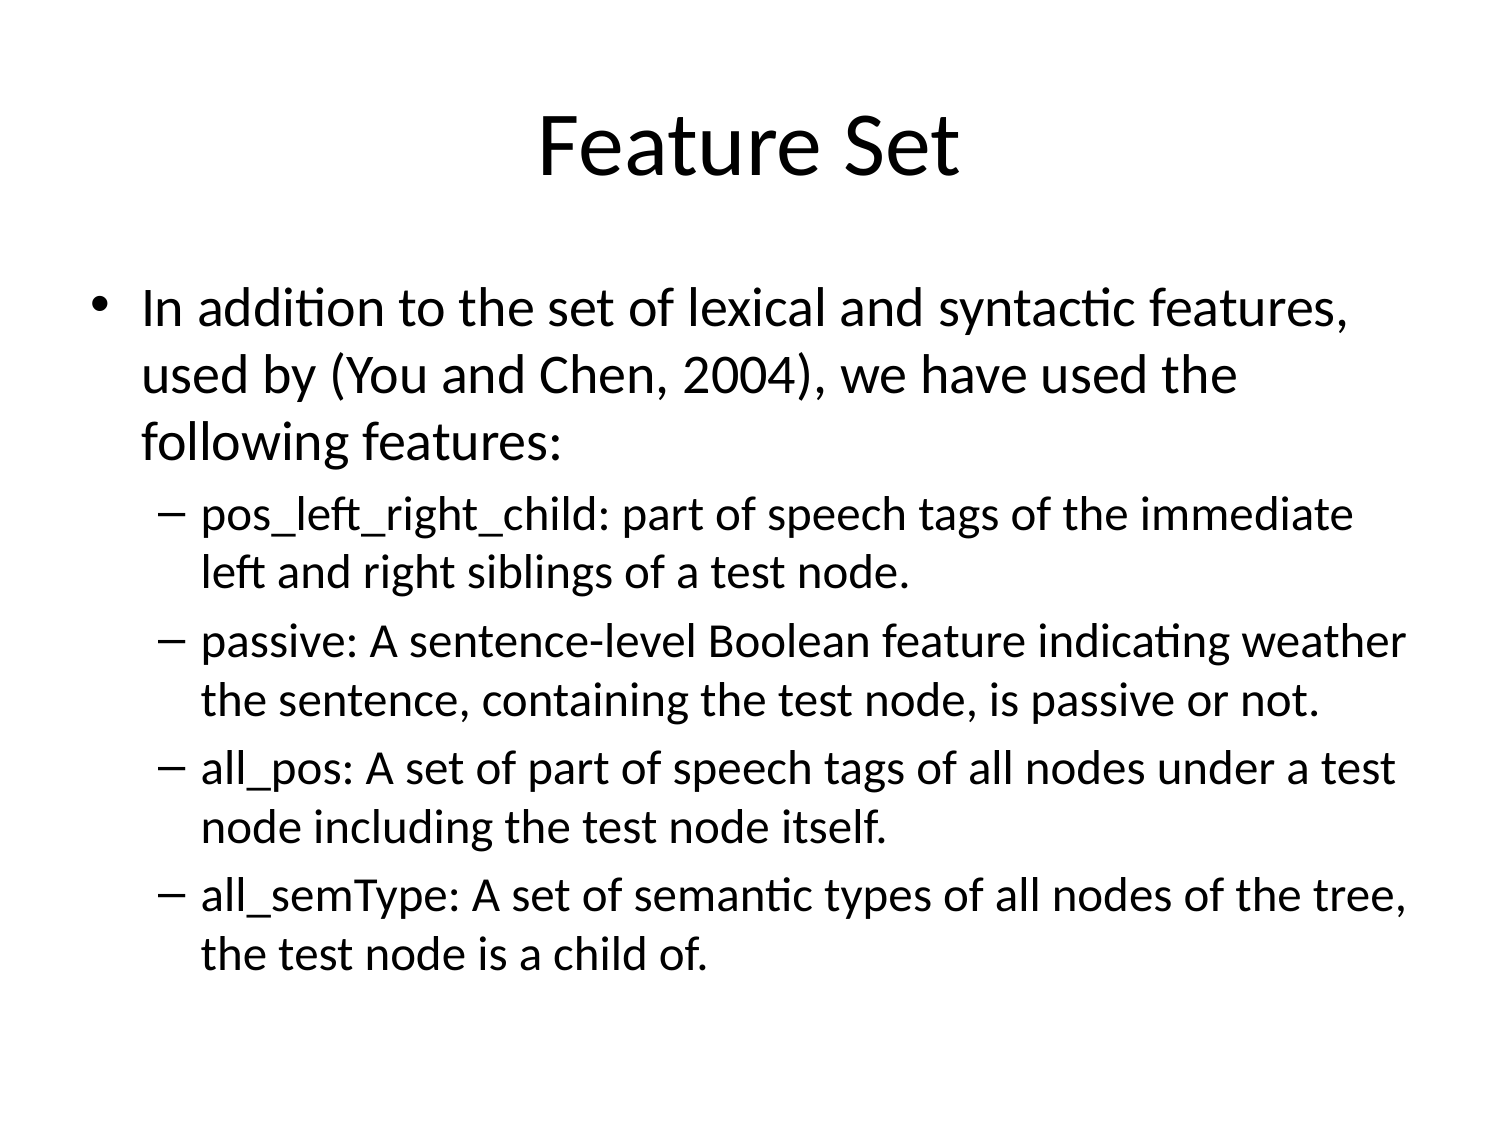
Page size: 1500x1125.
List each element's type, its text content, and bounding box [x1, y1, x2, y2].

title Feature Set [75, 45, 1425, 233]
list In addition to the set of lexical and syntactic features, used by (You and Chen, 2004), we have used the following features: pos_left_right_child: part of speech tags of the immediate left and right siblings of a test node. passive: A sentence-level Boolean feature indicating weather the sentence, containing the test node, is passive or not. all_pos: A set of part of speech tags of all nodes under a test node including the test node itself. all_semType: A set of semantic types of all nodes of the tree, the test node is a child of. [75, 262, 1425, 1005]
